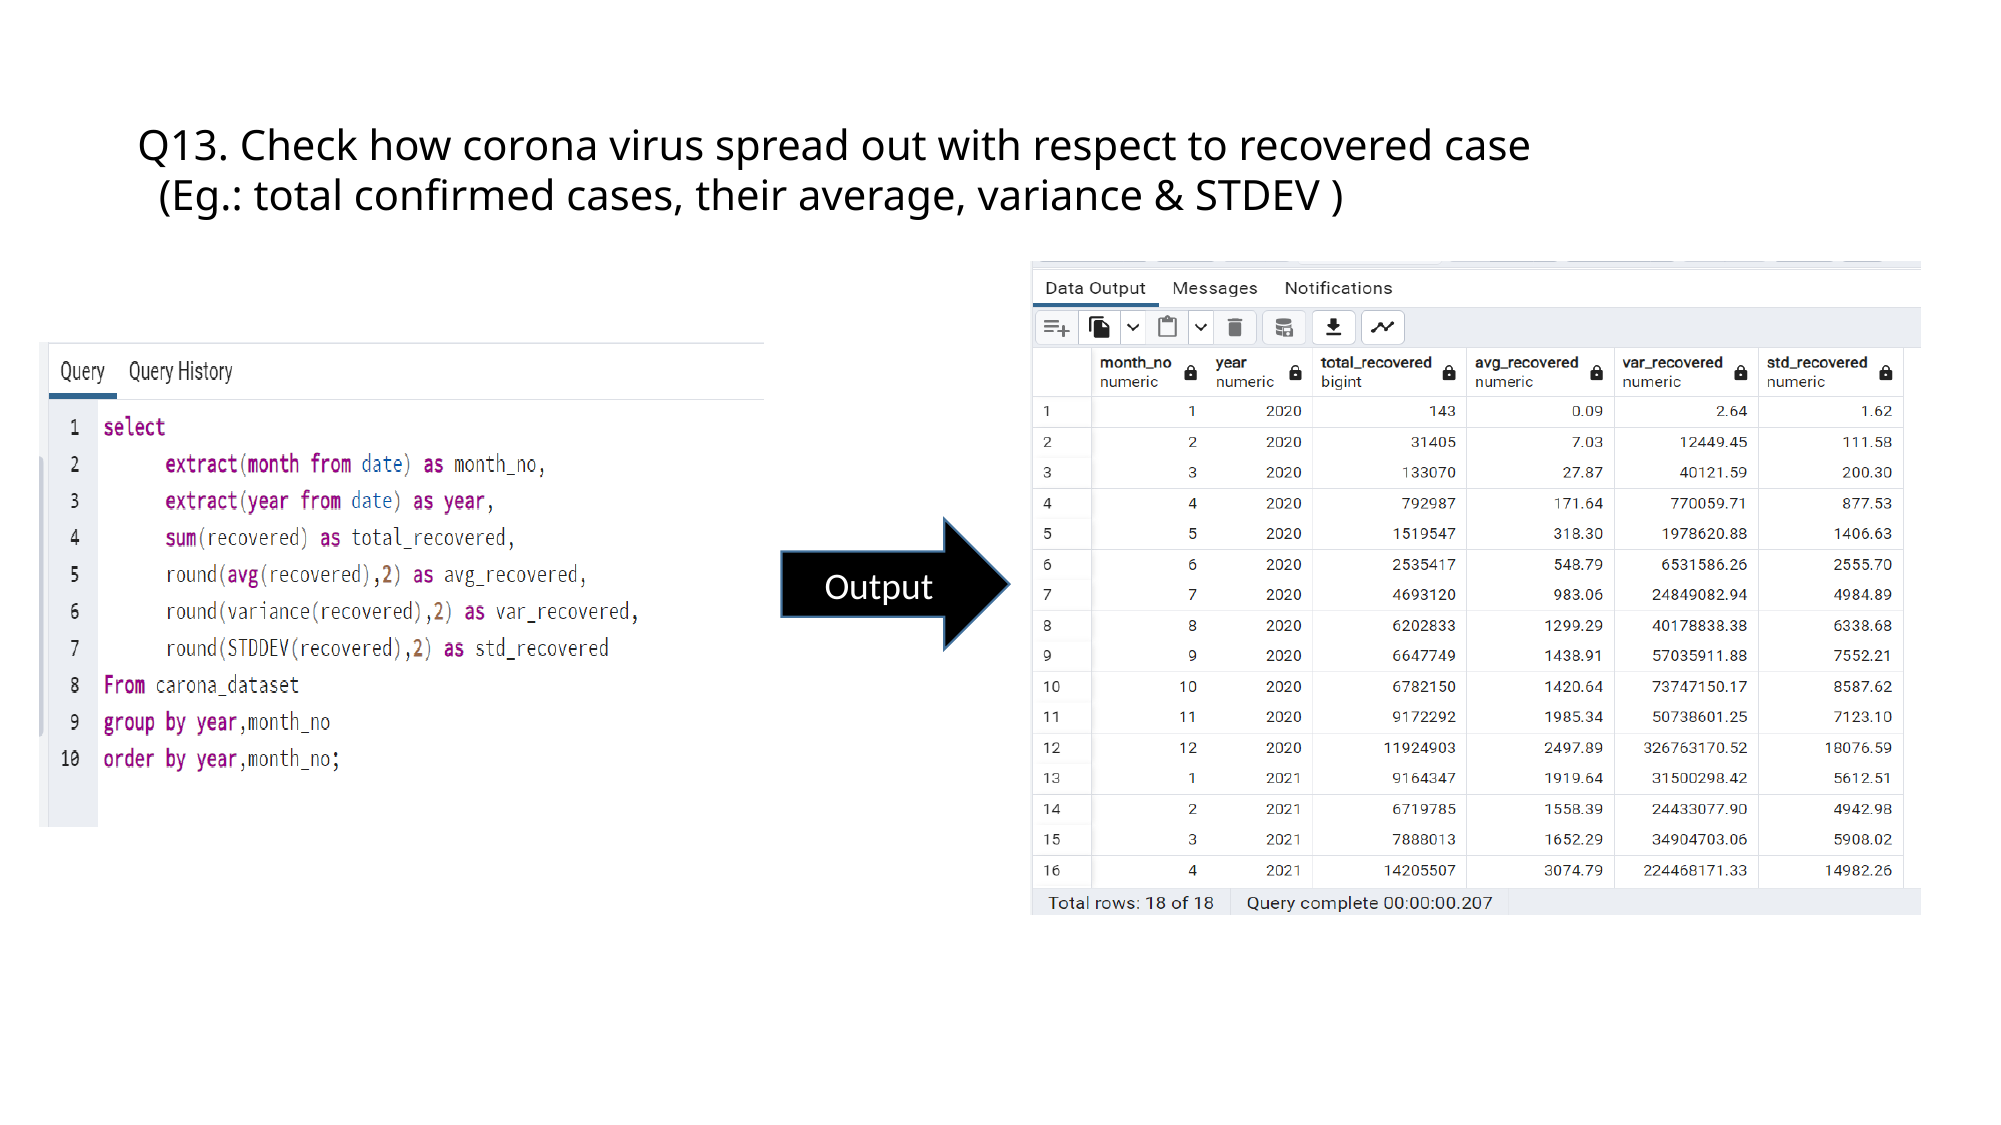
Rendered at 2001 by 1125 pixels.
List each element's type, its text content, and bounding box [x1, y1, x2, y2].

title Q13. Check how corona virus spread out with respect to recovered case (Eg.: total confirmed cases, their average, variance & STDEV ) [137, 74, 1821, 263]
picture [1030, 261, 1921, 915]
picture [39, 342, 764, 827]
text_box Output [780, 516, 1011, 652]
